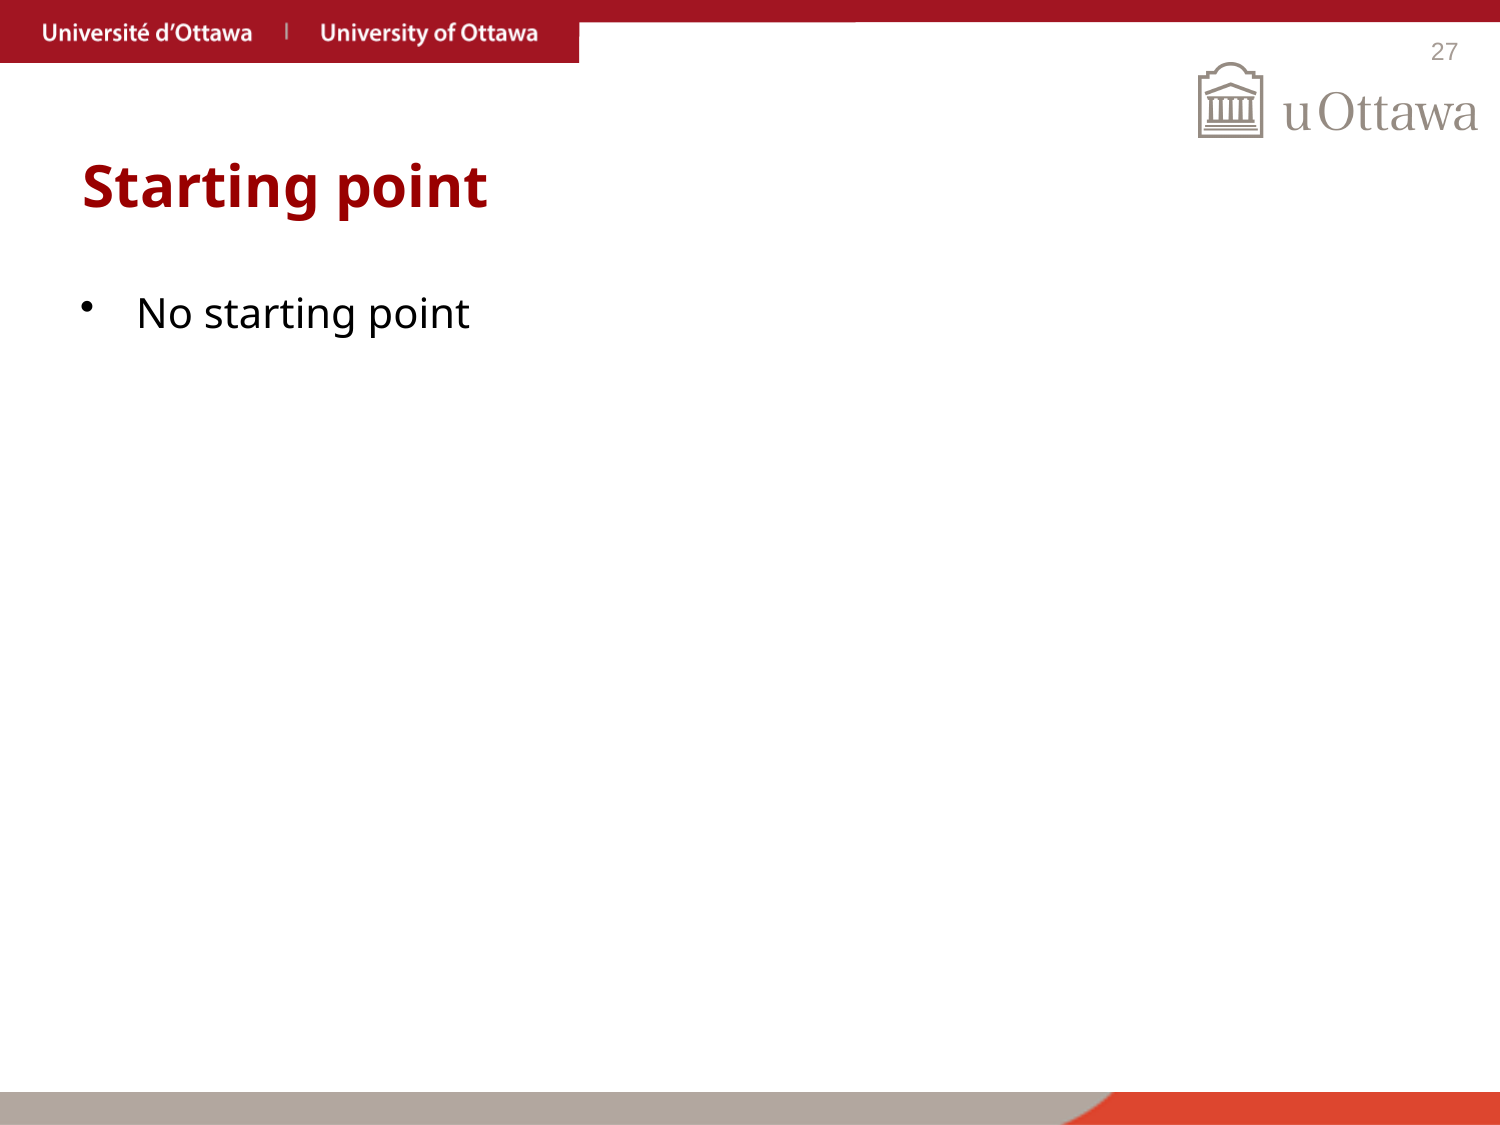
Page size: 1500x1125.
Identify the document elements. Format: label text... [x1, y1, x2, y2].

title Starting point [67, 113, 1344, 256]
picture [0, 1092, 1500, 1125]
picture [0, 0, 1500, 138]
list No starting point [64, 278, 1340, 895]
